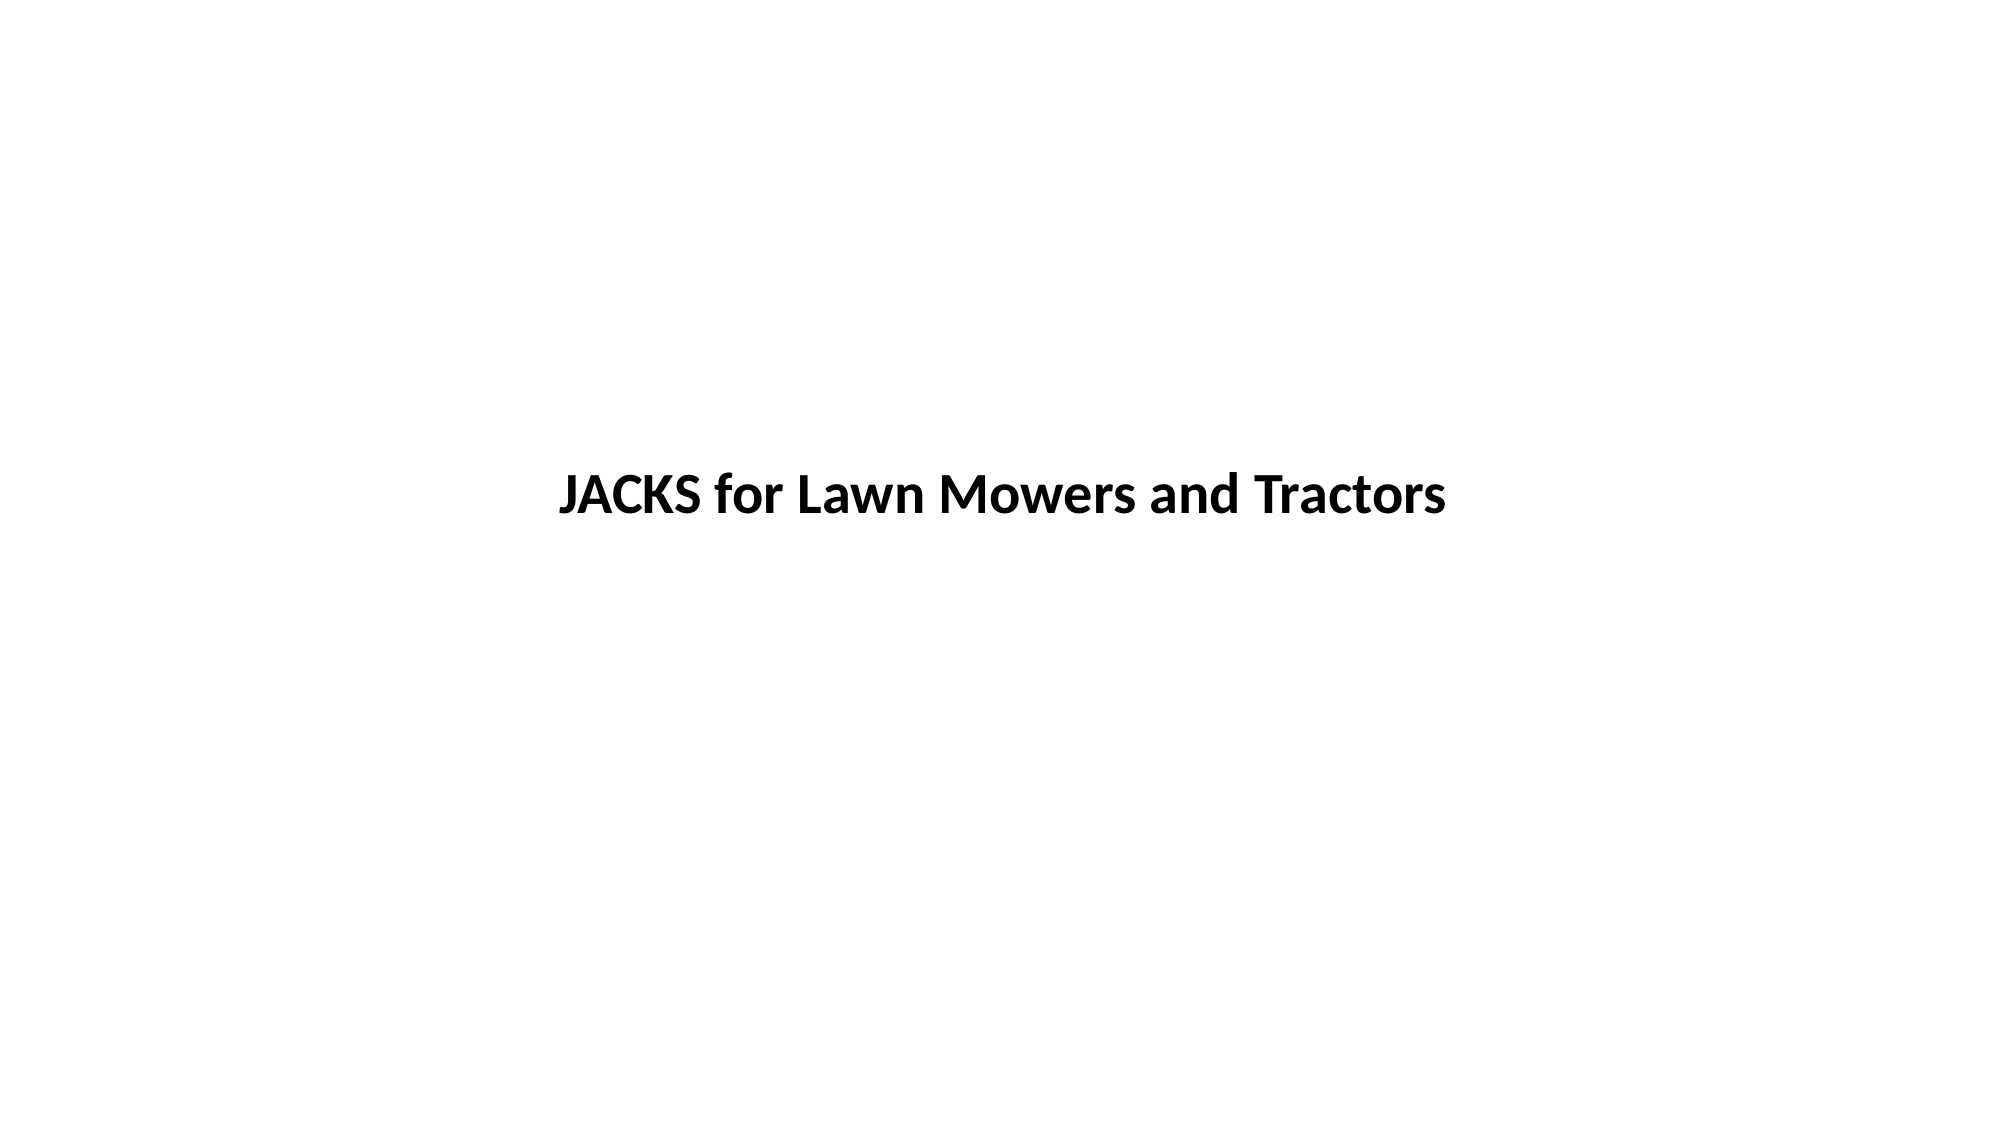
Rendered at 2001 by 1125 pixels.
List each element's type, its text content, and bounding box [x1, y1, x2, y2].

text_box JACKS for Lawn Mowers and Tractors [544, 448, 1740, 533]
